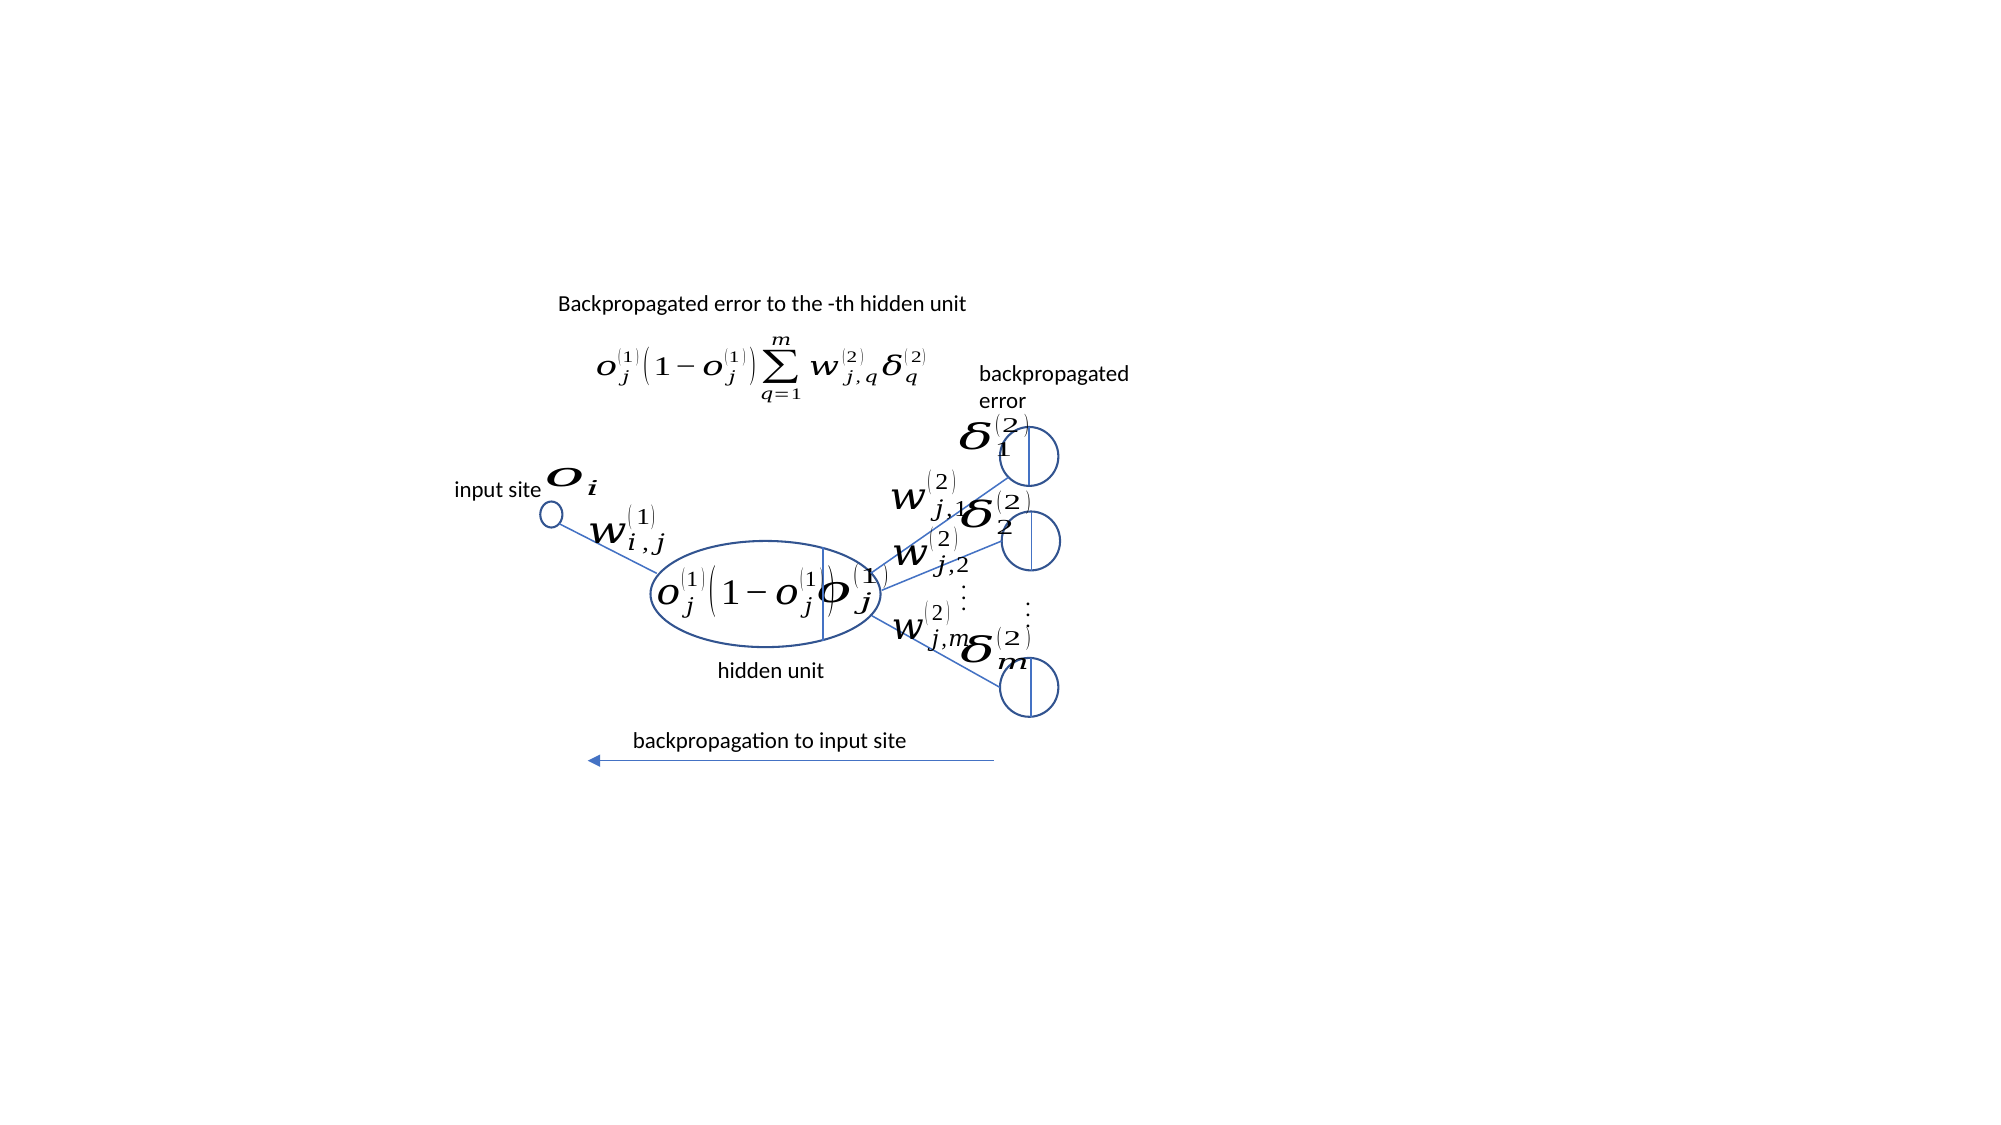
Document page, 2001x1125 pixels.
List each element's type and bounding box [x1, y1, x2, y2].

text_box [435, 281, 1151, 761]
